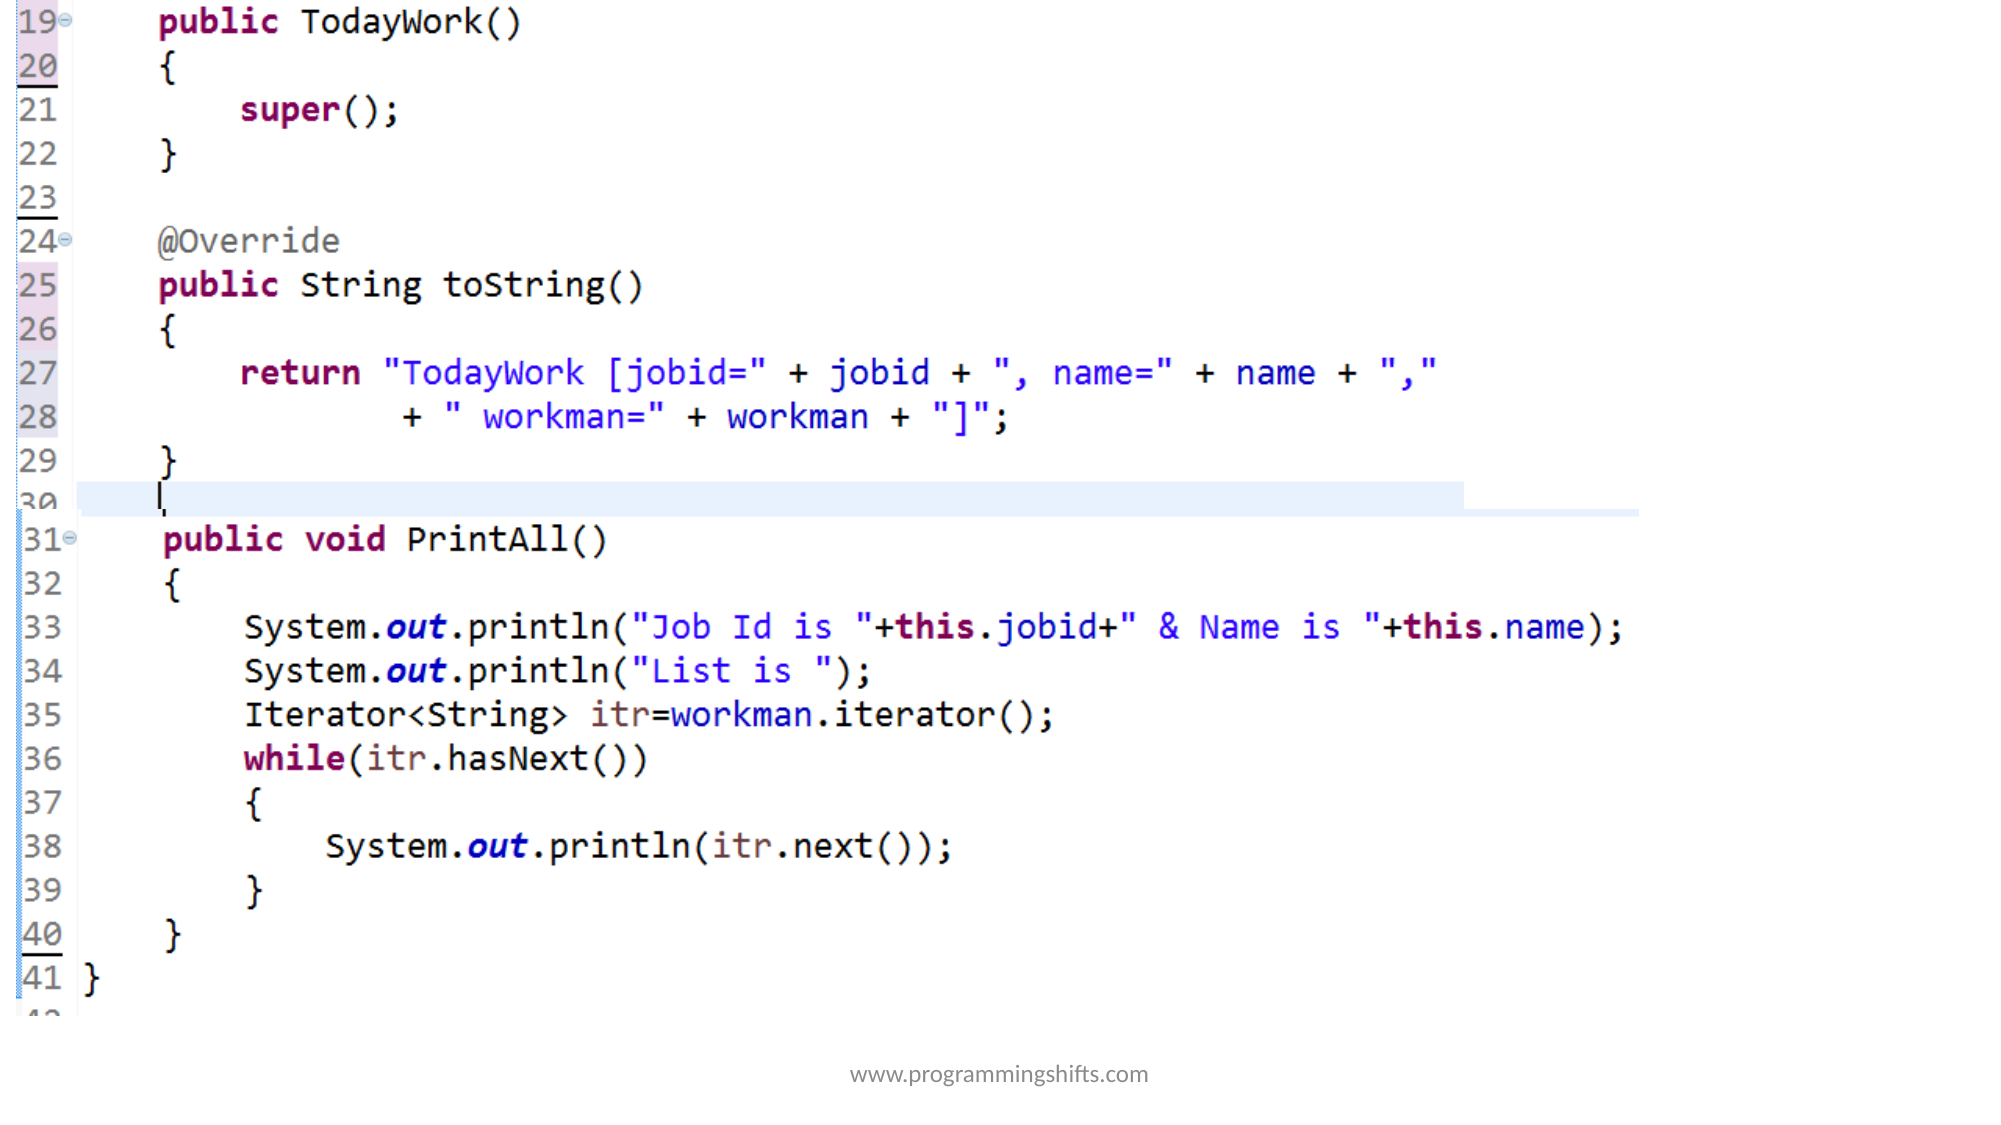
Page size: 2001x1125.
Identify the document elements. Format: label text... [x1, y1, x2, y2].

footer www.programmingshifts.com [662, 1042, 1338, 1103]
picture [16, 0, 1639, 1016]
